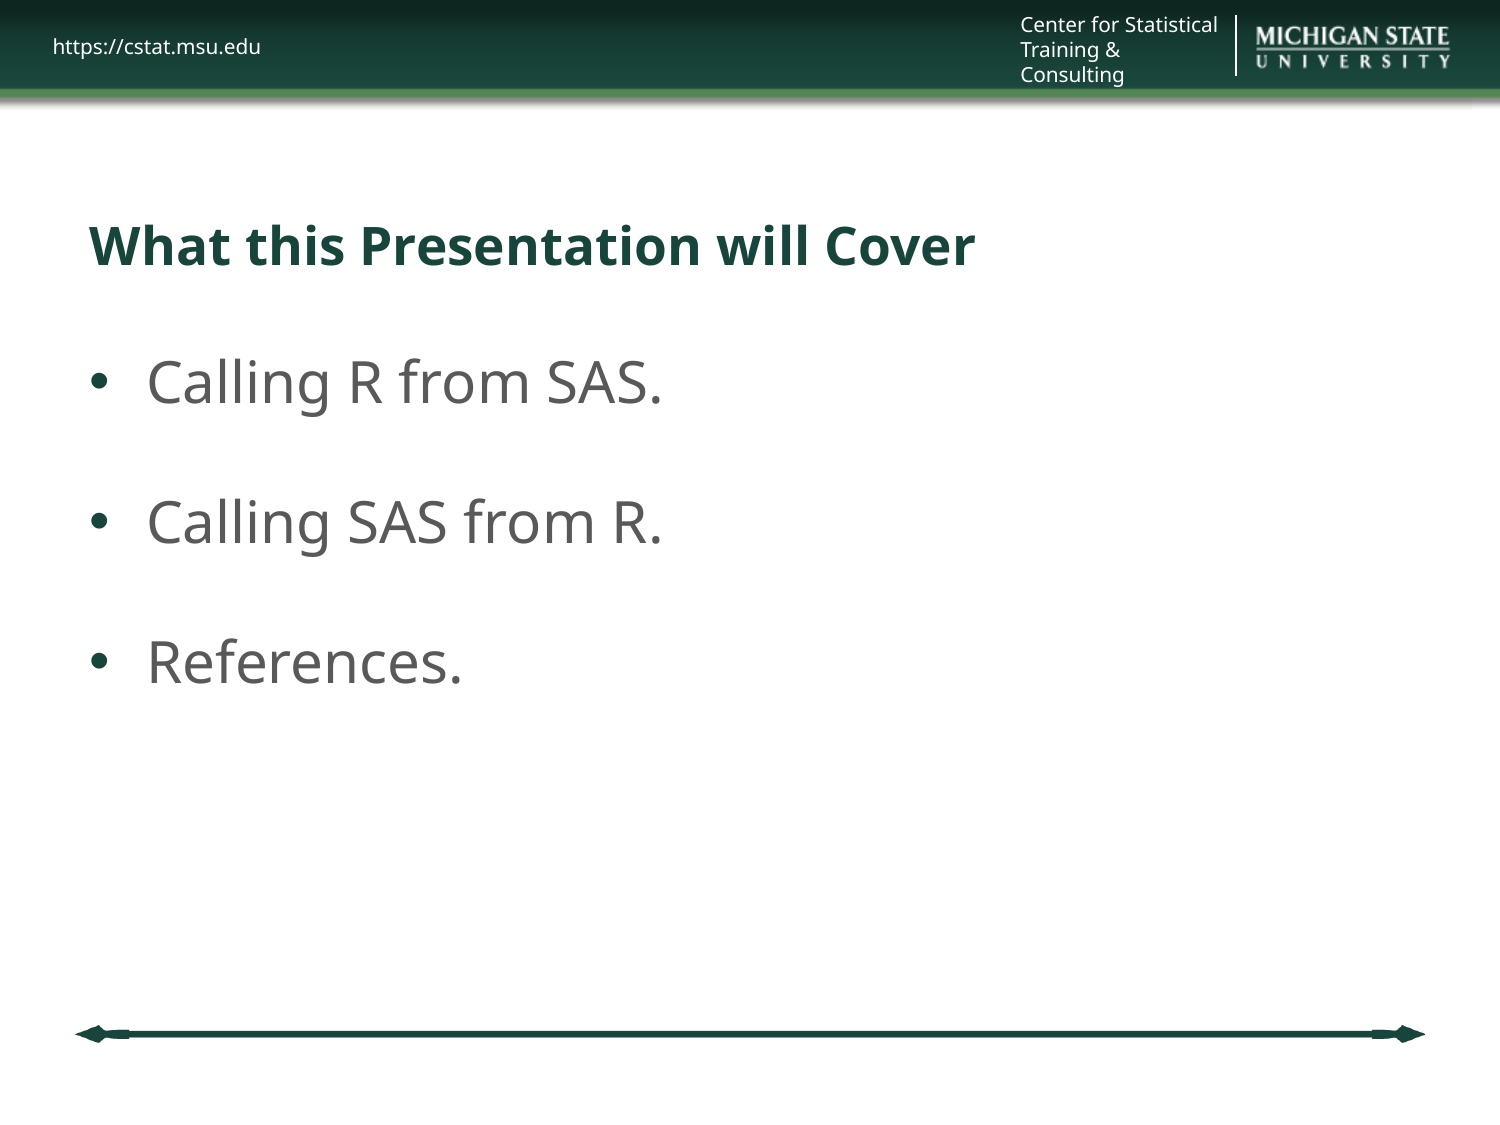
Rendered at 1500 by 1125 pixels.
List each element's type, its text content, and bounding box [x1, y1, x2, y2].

picture [75, 1025, 1425, 1043]
text_box [374, 524, 1125, 600]
title What this Presentation will Cover [75, 204, 1425, 284]
list Calling R from SAS. Calling SAS from R. References. [75, 337, 1425, 1005]
picture [0, 0, 1500, 110]
